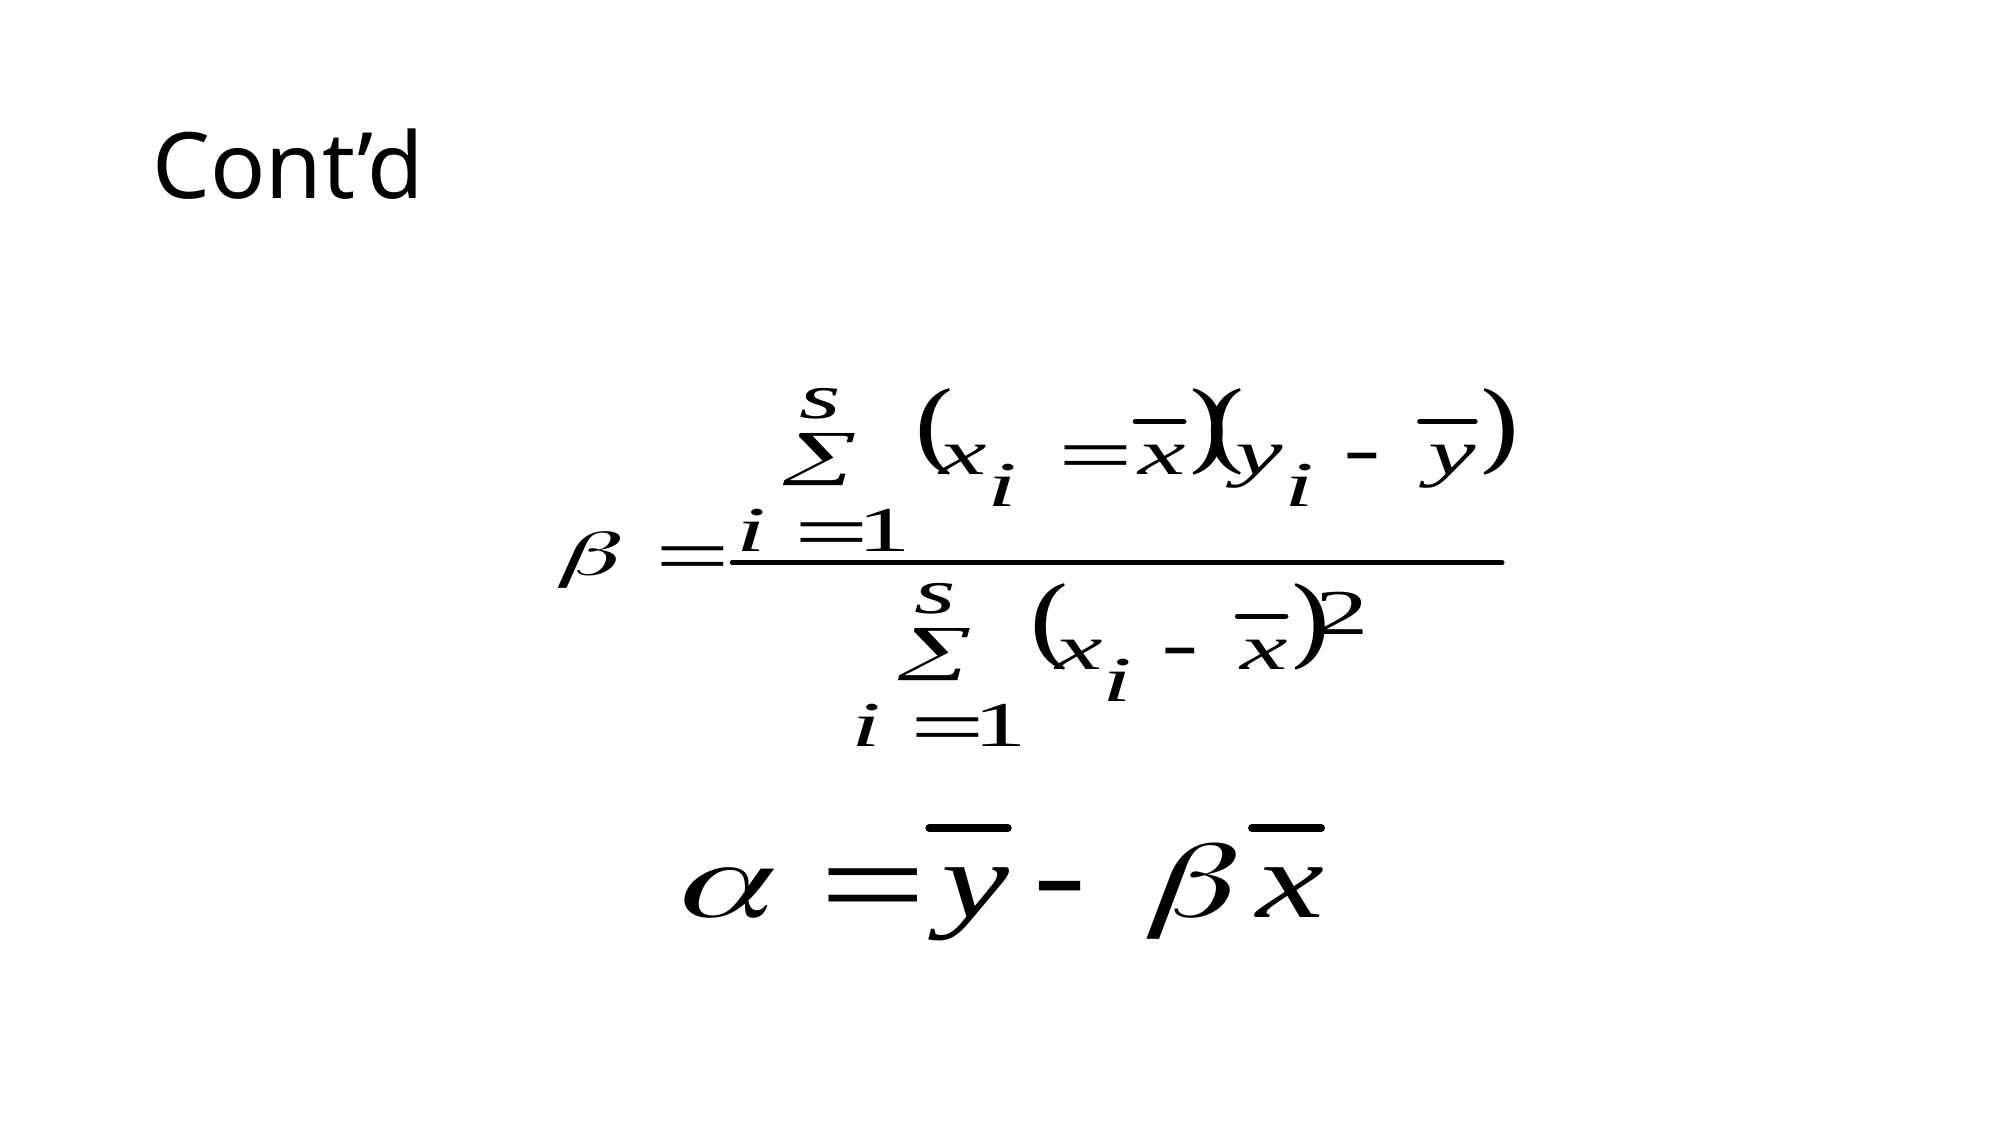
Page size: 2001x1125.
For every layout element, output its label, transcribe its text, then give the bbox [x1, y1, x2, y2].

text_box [662, 799, 1350, 963]
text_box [537, 362, 1525, 763]
title Cont’d [137, 59, 1863, 278]
